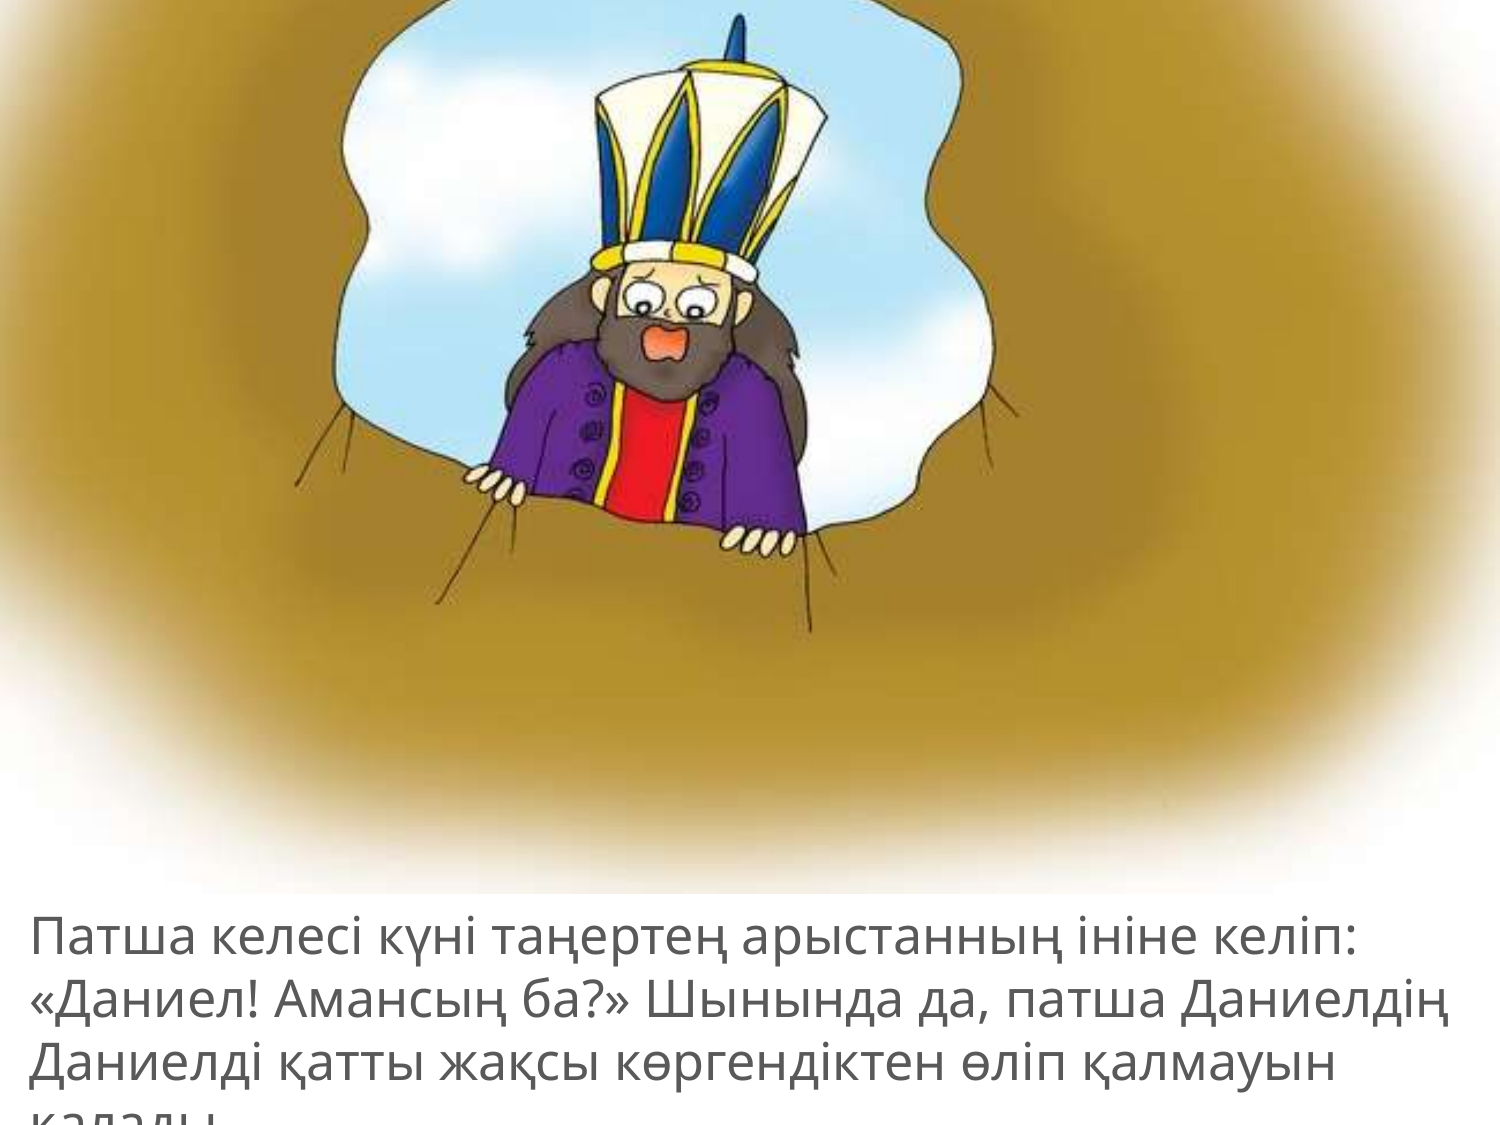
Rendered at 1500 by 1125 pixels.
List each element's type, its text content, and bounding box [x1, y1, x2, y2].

picture [0, 0, 1500, 894]
text_box Патша келесі күні таңертең арыстанның ініне келіп: «Даниел! Амансың ба?» Шынында да, патша Даниелдің Даниелді қатты жақсы көргендіктен өліп қалмауын қалады. [14, 900, 1500, 1125]
